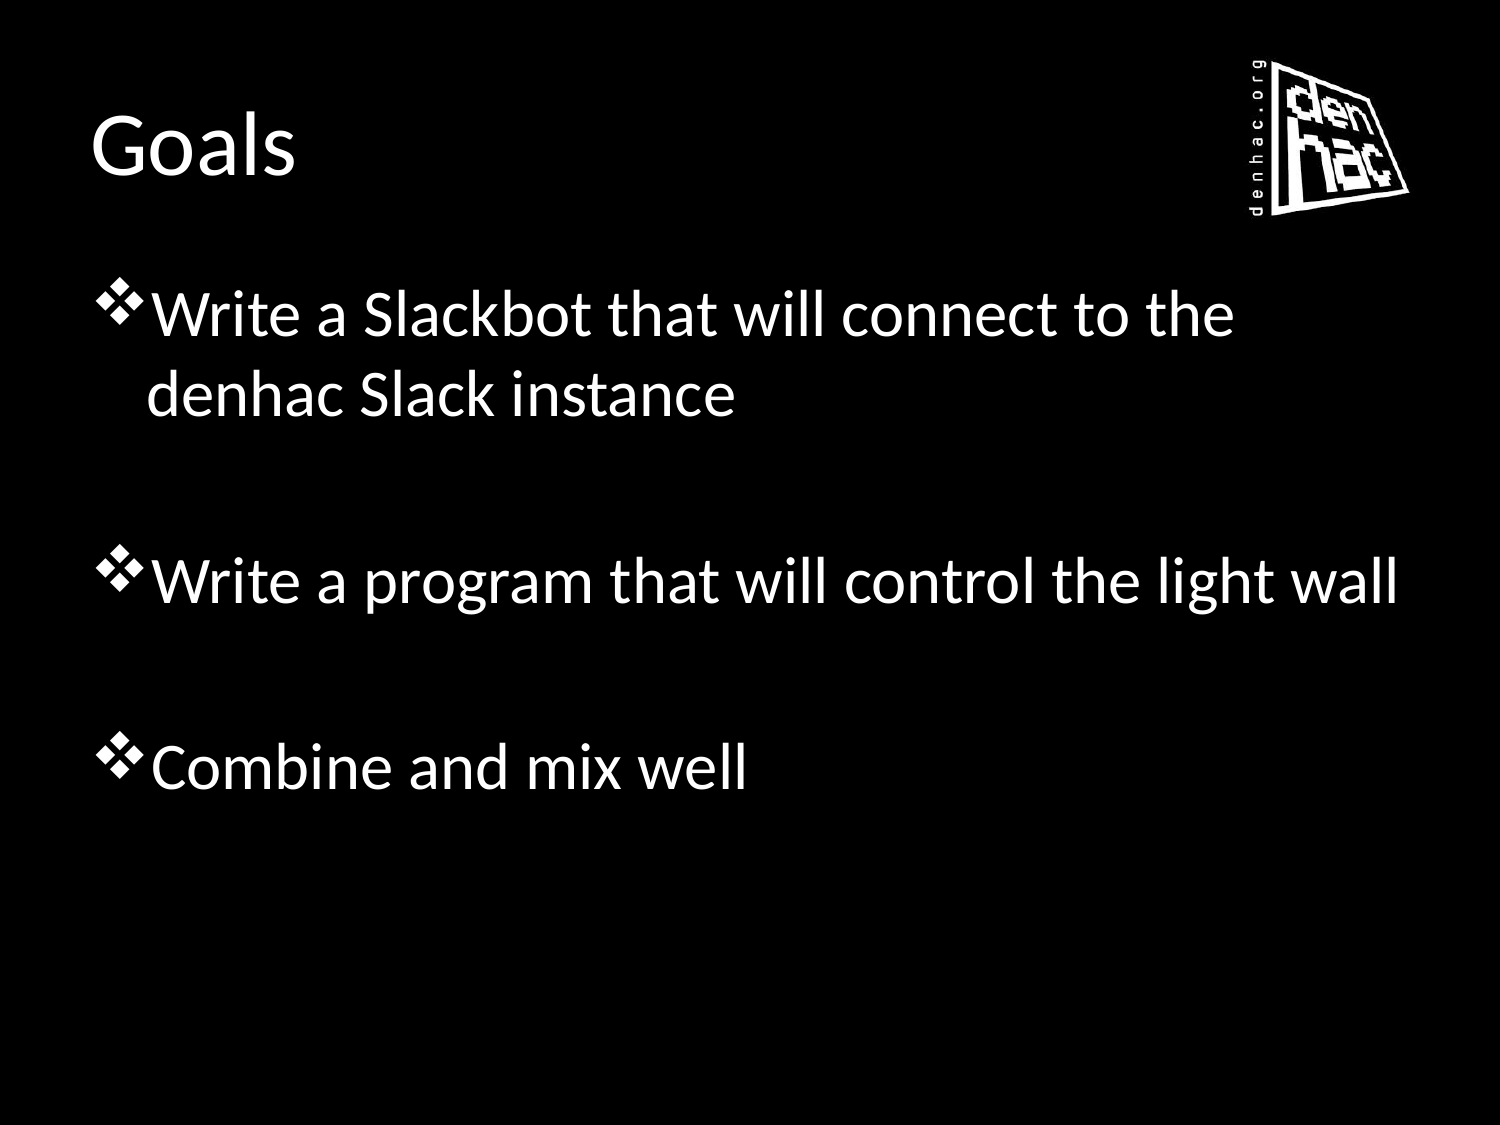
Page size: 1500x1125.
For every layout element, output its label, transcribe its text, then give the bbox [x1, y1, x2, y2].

title Goals [75, 45, 1425, 233]
list Write a Slackbot that will connect to the denhac Slack instance Write a program that will control the light wall Combine and mix well [75, 262, 1425, 1005]
